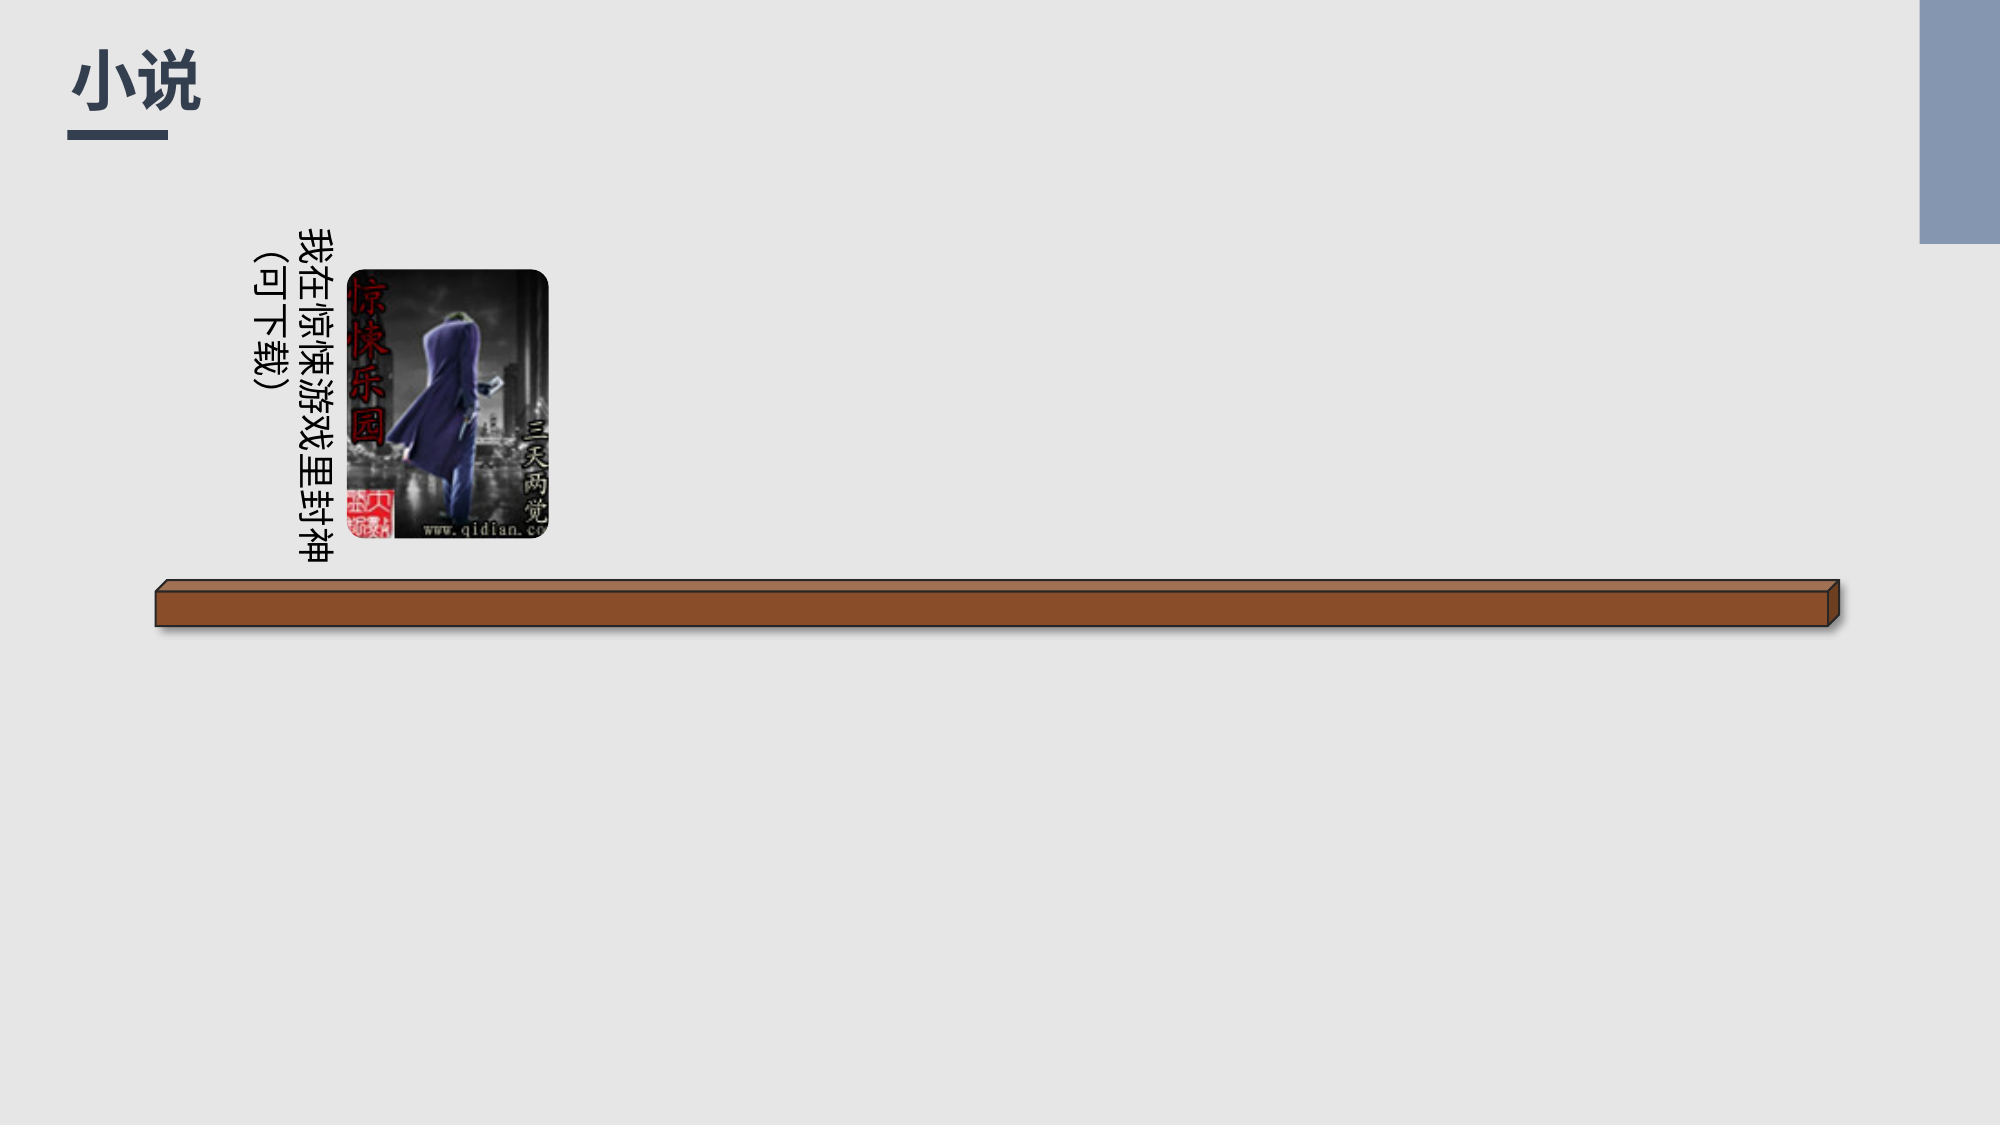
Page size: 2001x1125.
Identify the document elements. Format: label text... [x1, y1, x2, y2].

text_box 我在惊悚游戏里封神（可下载） [225, 212, 347, 581]
text_box [154, 579, 1841, 628]
picture [346, 269, 549, 539]
title 小说 [55, 33, 256, 135]
